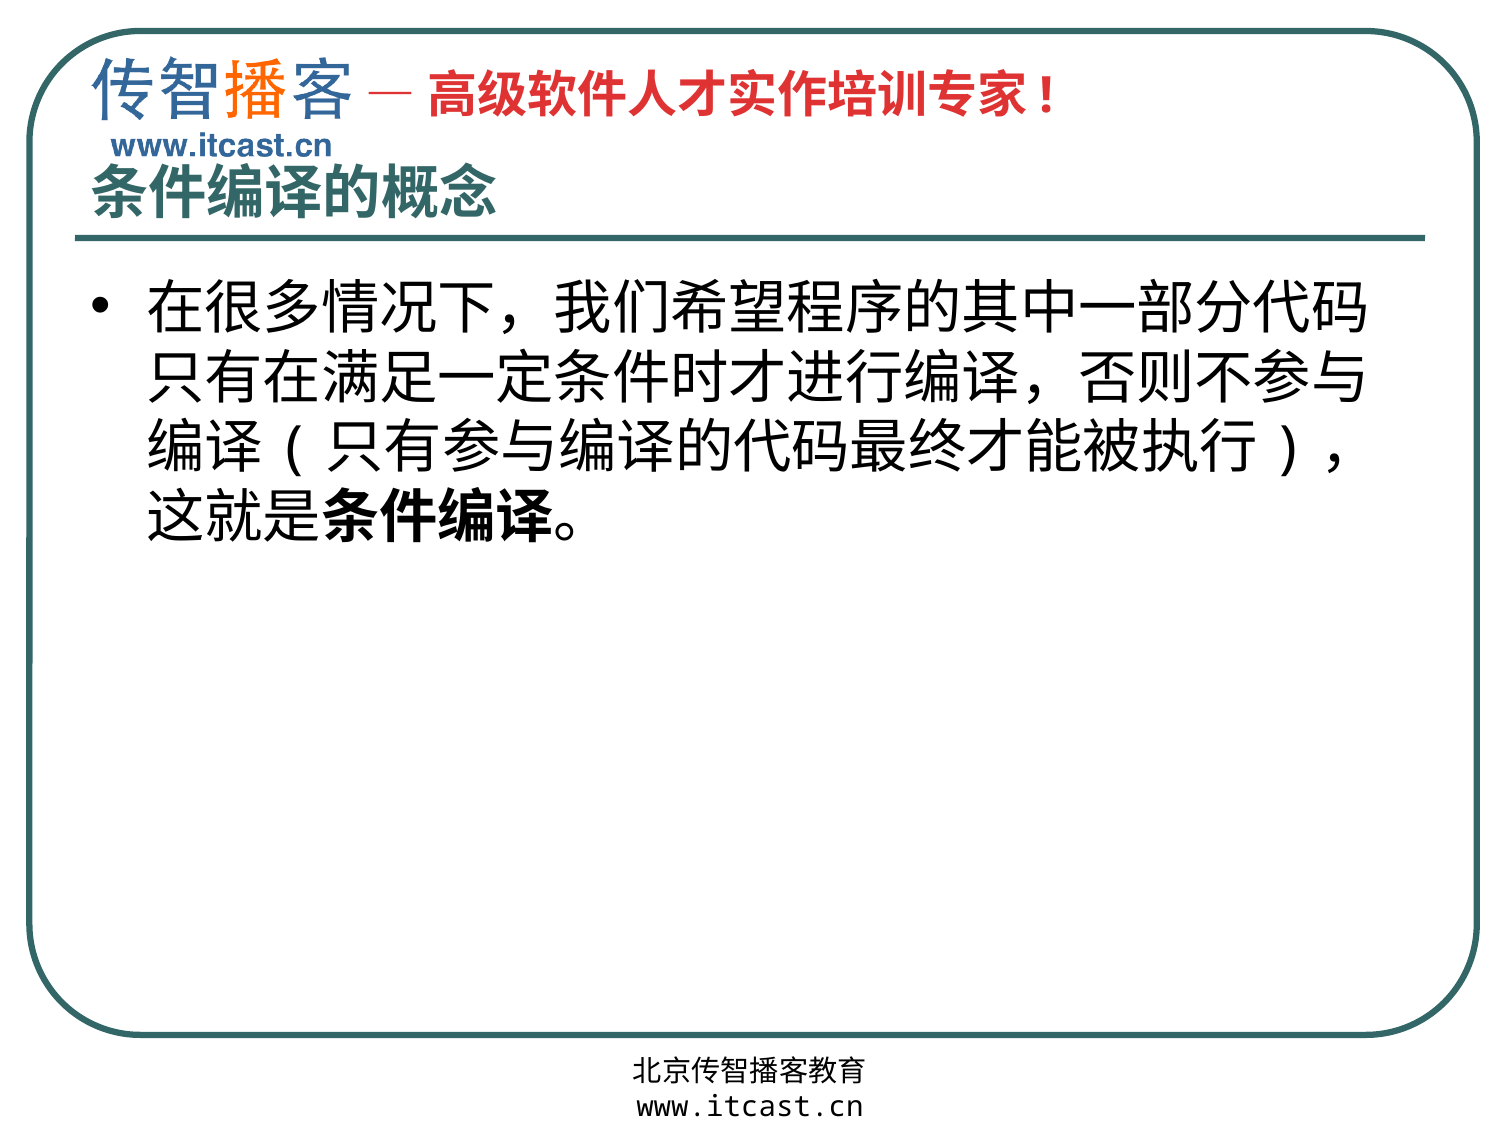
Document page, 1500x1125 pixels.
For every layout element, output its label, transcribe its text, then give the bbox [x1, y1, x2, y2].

list 在很多情况下，我们希望程序的其中一部分代码只有在满足一定条件时才进行编译，否则不参与编译(只有参与编译的代码最终才能被执行)，这就是条件编译。 [75, 262, 1425, 1005]
title 条件编译的概念 [75, 45, 1425, 233]
